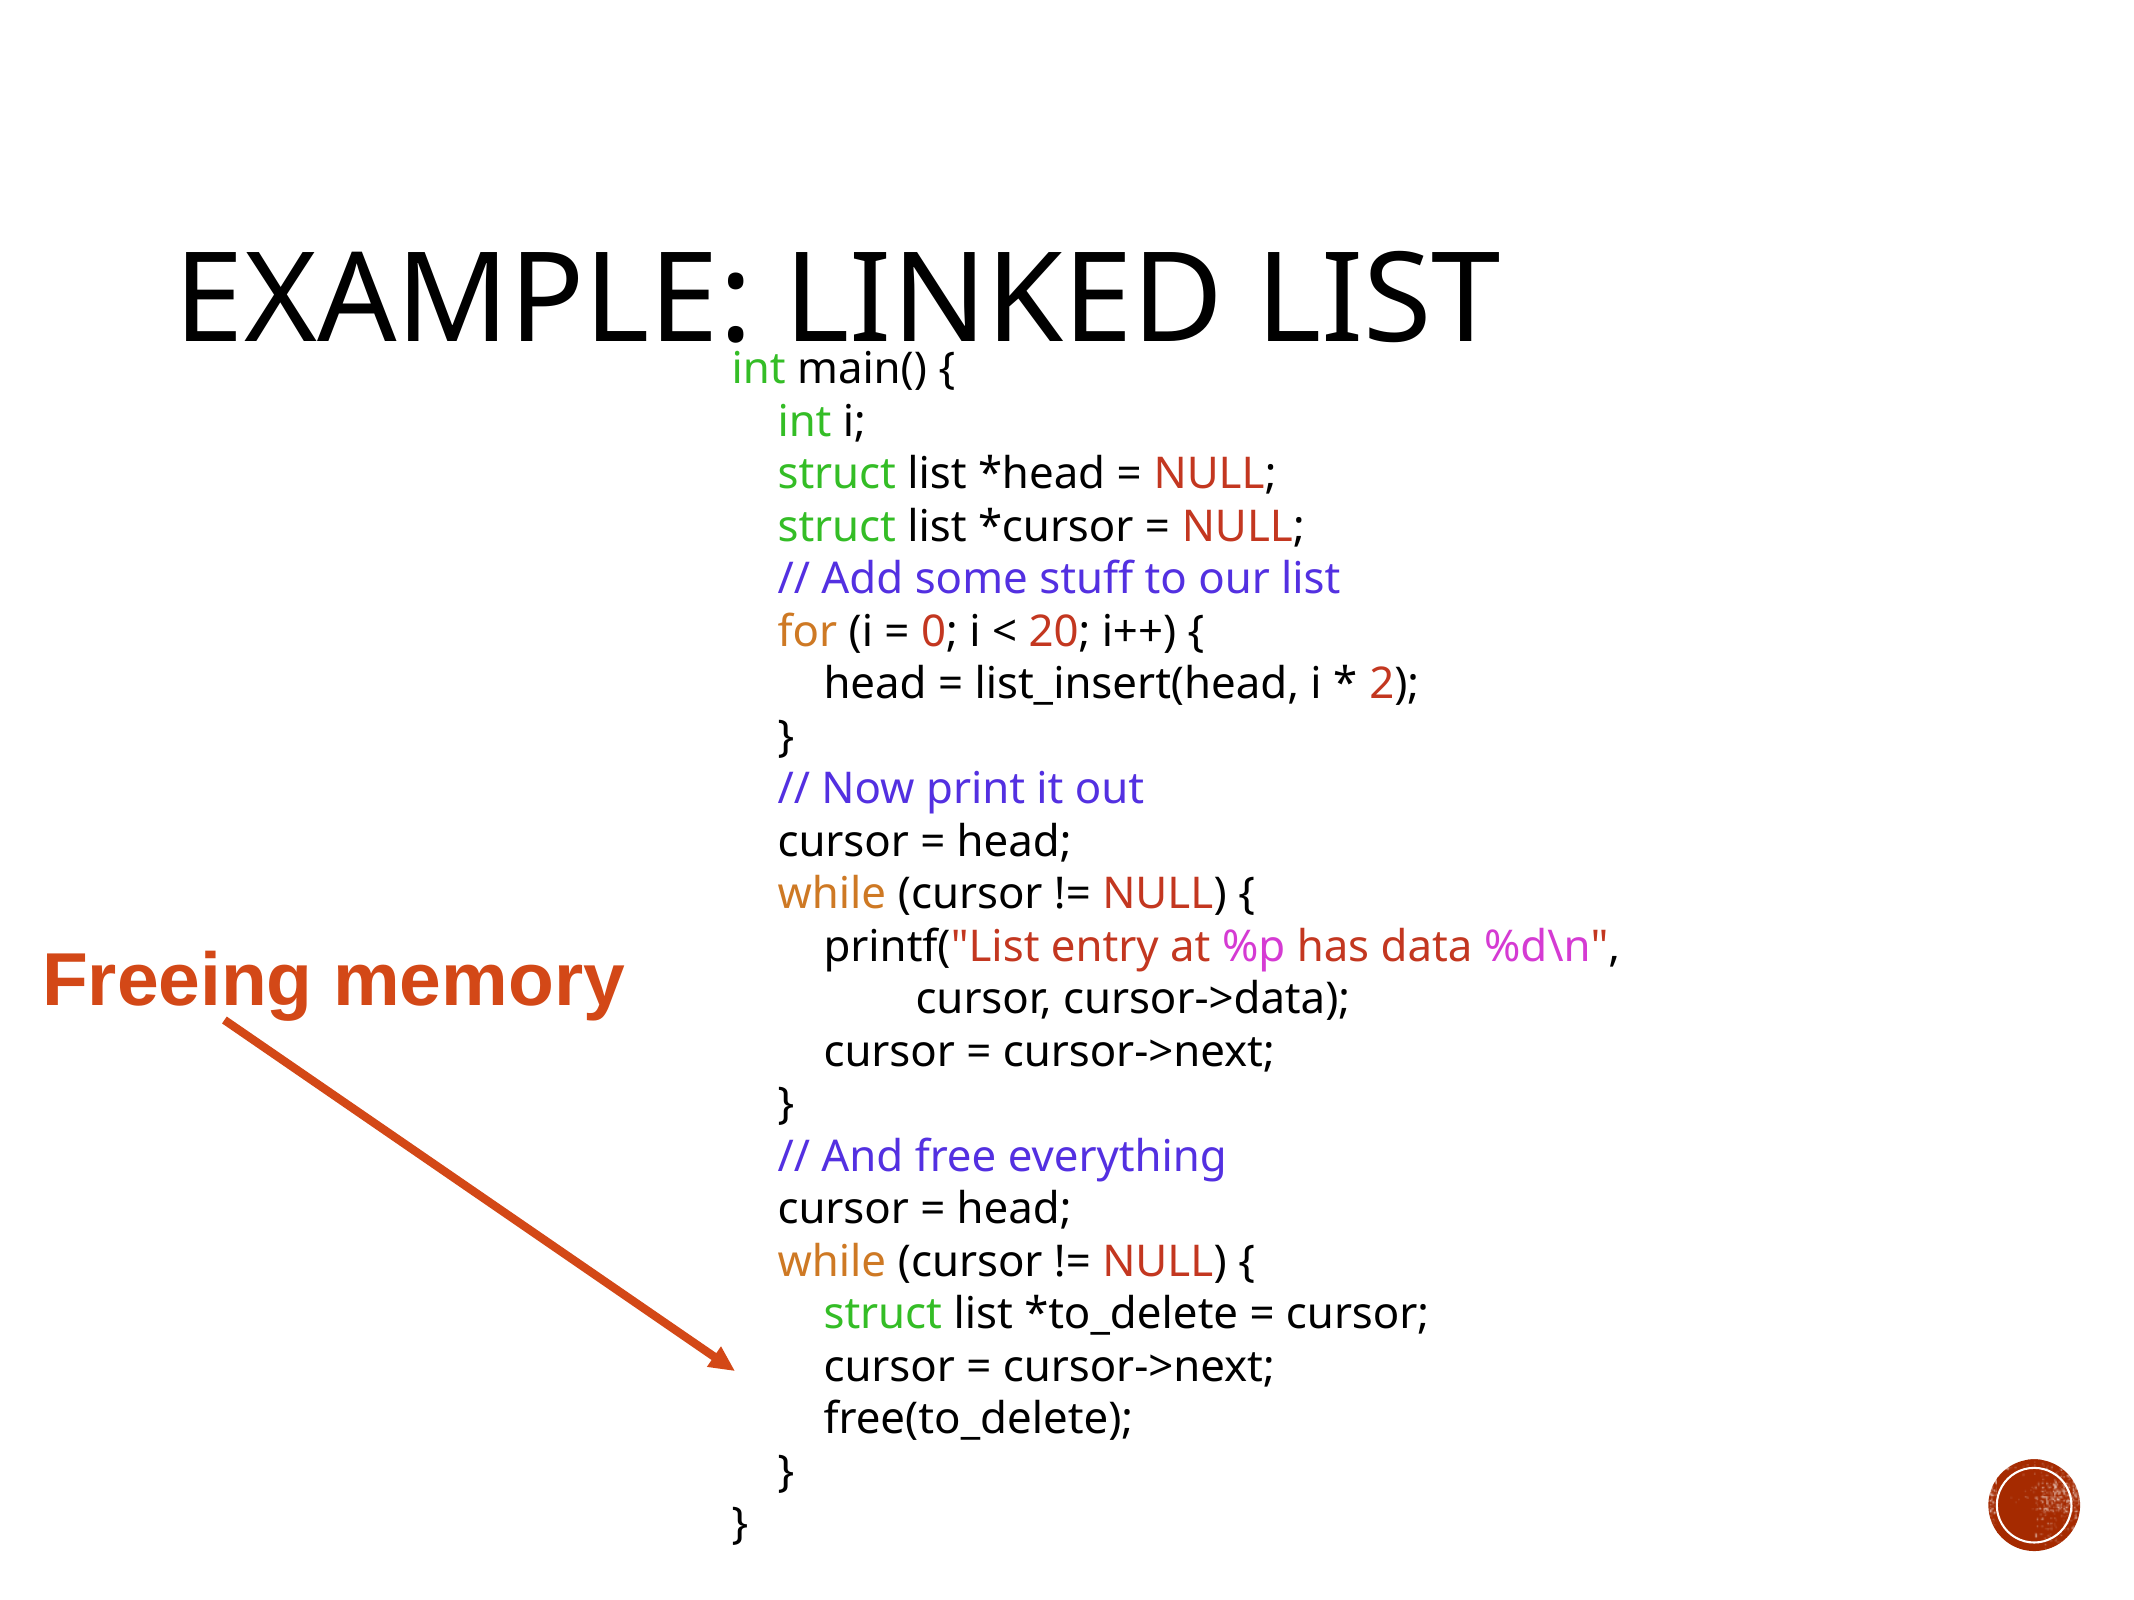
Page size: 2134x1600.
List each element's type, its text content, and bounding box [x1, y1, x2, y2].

text_box Freeing memory [0, 921, 771, 1029]
title Example: Linked List [159, 113, 1974, 489]
text_box int main() { int i; struct list *head = NULL; struct list *cursor = NULL; // Add some stuff to our list for (i = 0; i < 20; i++) { head = list_insert(head, i * 2); } // Now print it out cursor = head; while (cursor != NULL) { printf("List entry at %p has data %d\n", cursor, cursor->data); cursor = cursor->next; } // And free everything cursor = head; while (cursor != NULL) { struct list *to_delete = cursor; cursor = cursor->next; free(to_delete); } } [723, 331, 1629, 1556]
text_box [224, 1019, 735, 1371]
